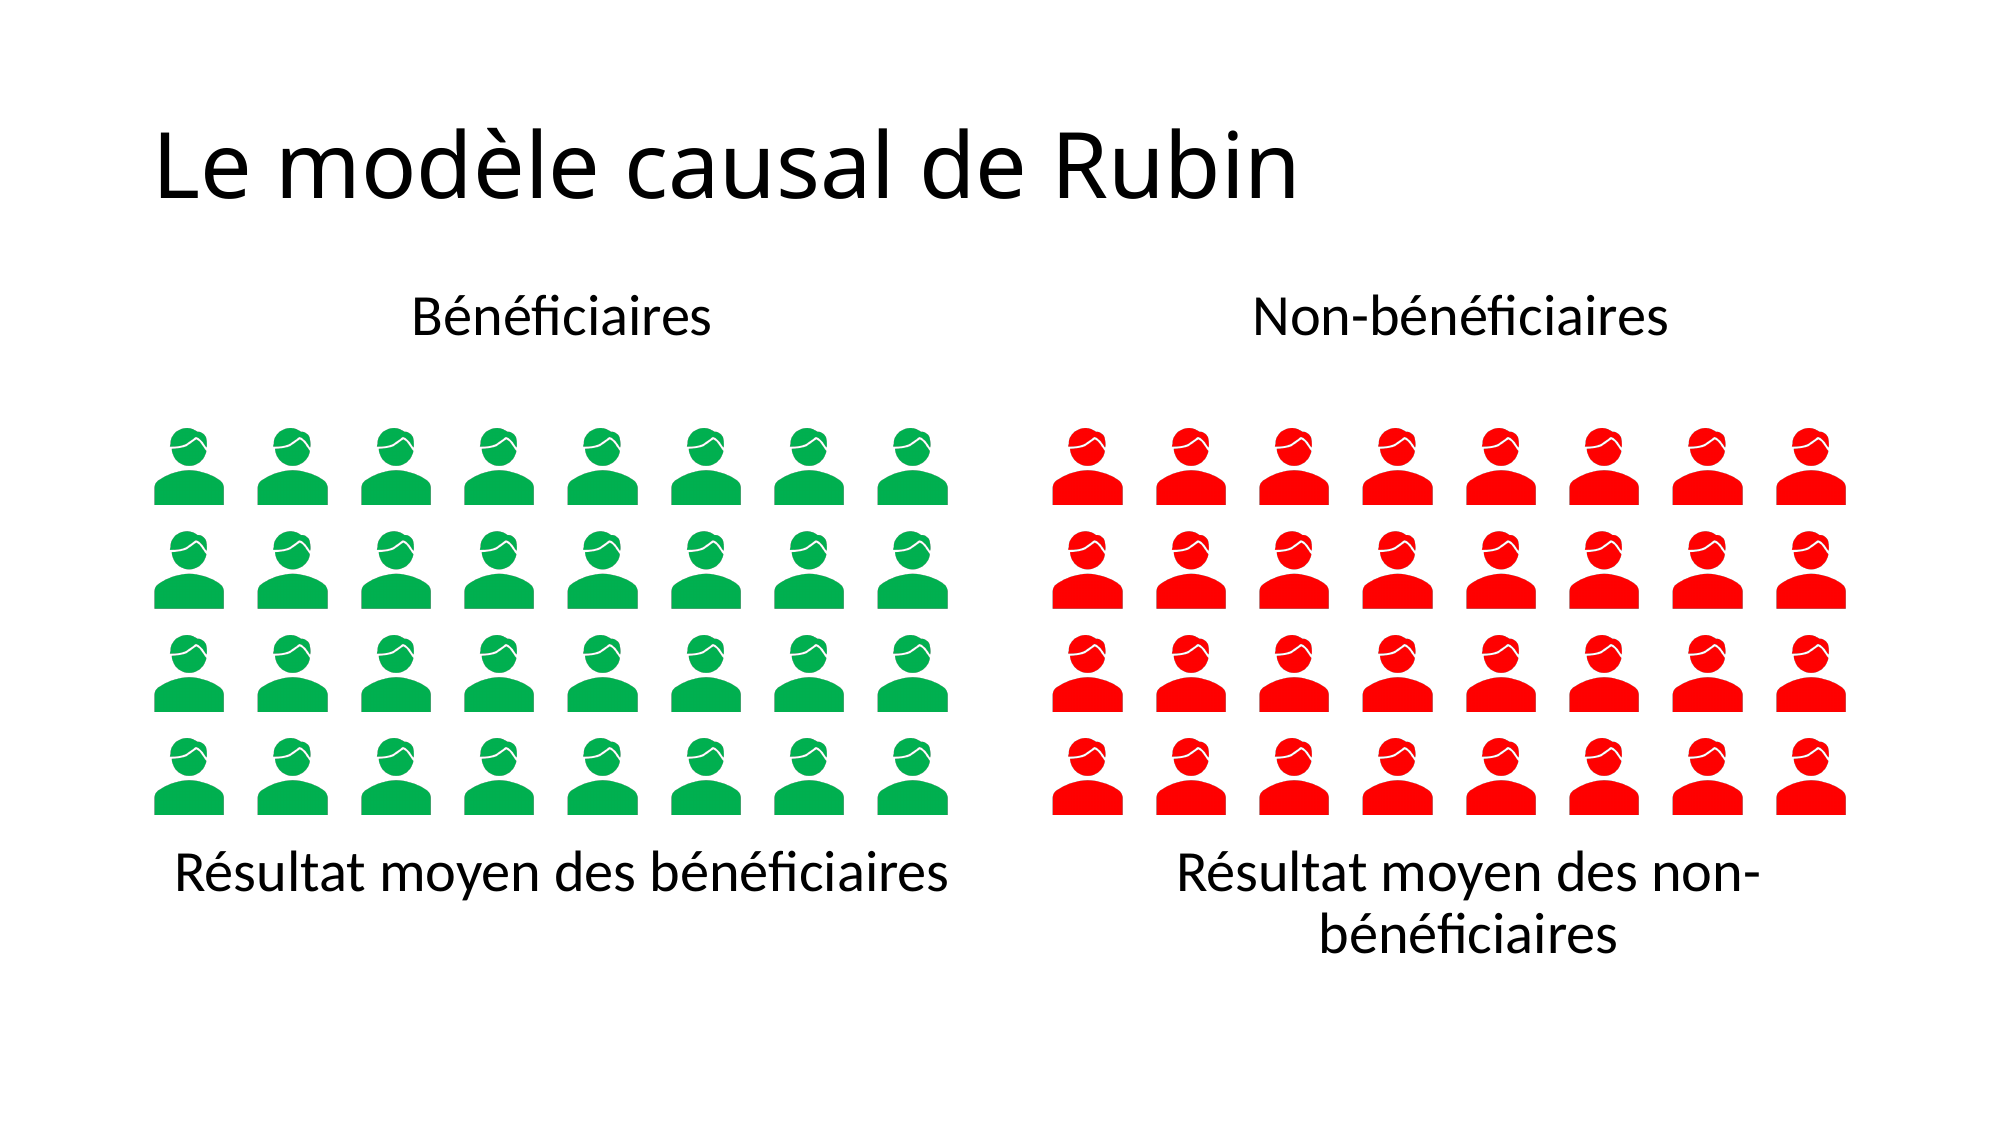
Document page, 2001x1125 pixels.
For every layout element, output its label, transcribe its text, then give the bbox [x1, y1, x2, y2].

picture [1035, 416, 1863, 830]
title Le modèle causal de Rubin [137, 59, 1863, 278]
picture [137, 416, 965, 830]
